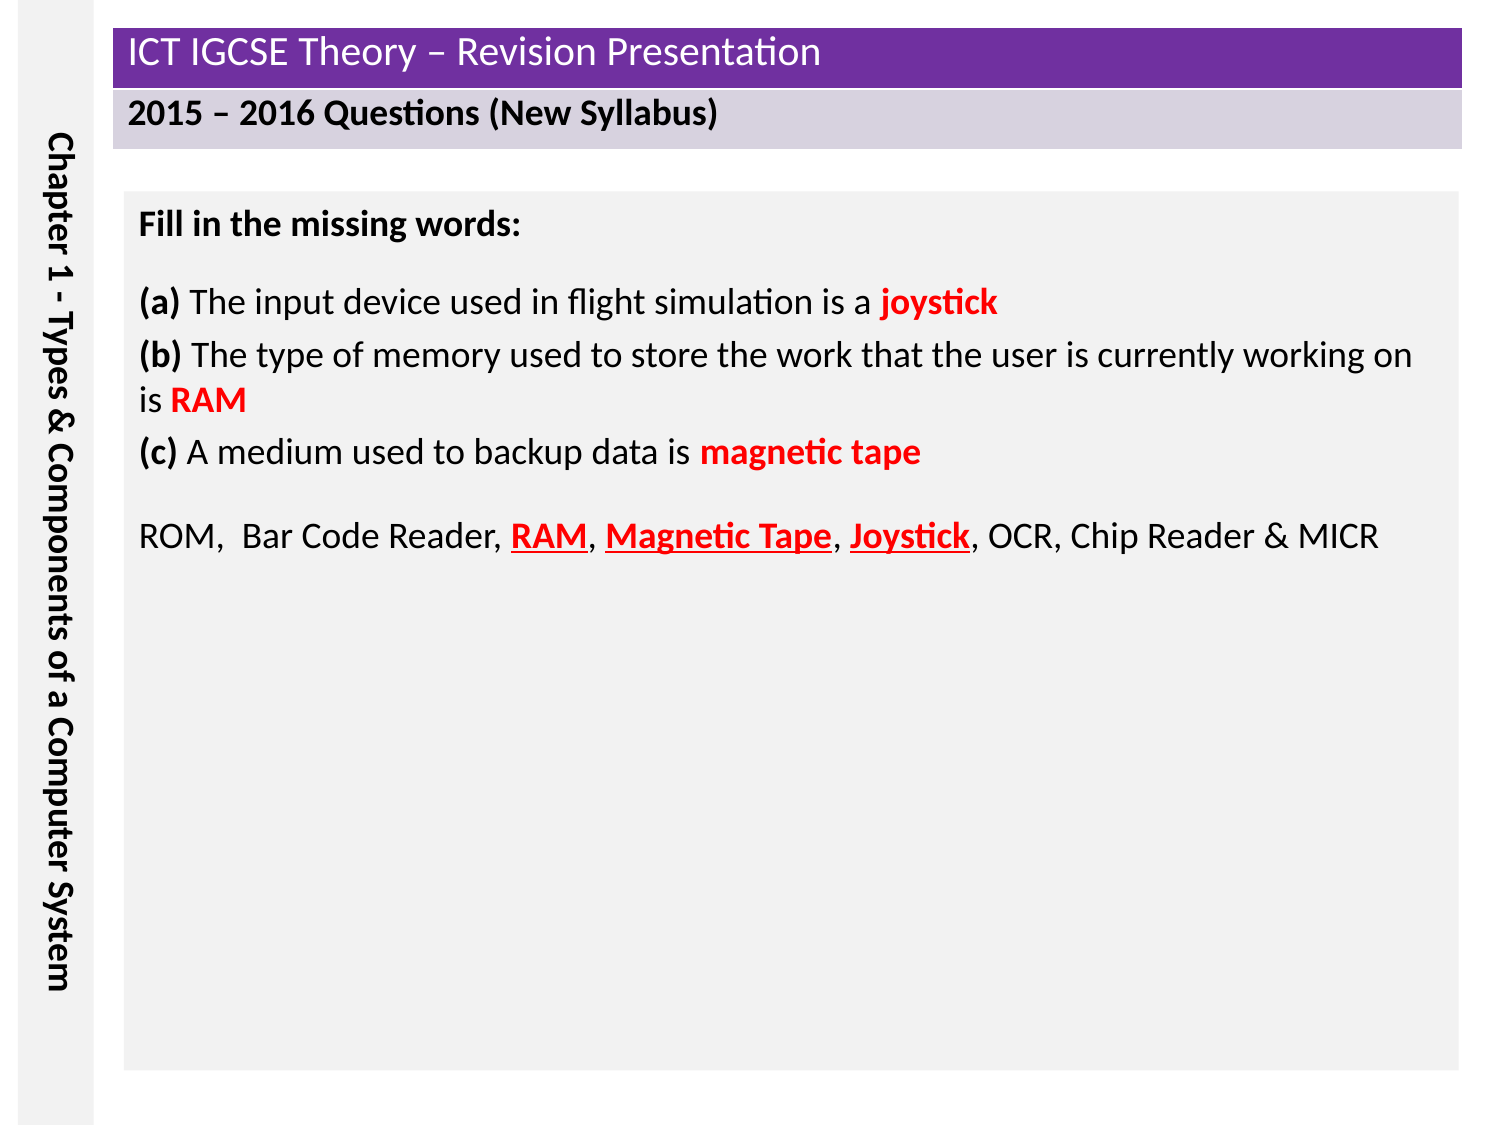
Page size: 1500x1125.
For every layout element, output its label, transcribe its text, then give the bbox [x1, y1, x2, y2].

list Fill in the missing words: (a) The input device used in flight simulation is a joystick (b) The type of memory used to store the work that the user is currently working on is RAM (c) A medium used to backup data is magnetic tape ROM, Bar Code Reader, RAM, Magnetic Tape, Joystick, OCR, Chip Reader & MICR [123, 191, 1459, 1071]
